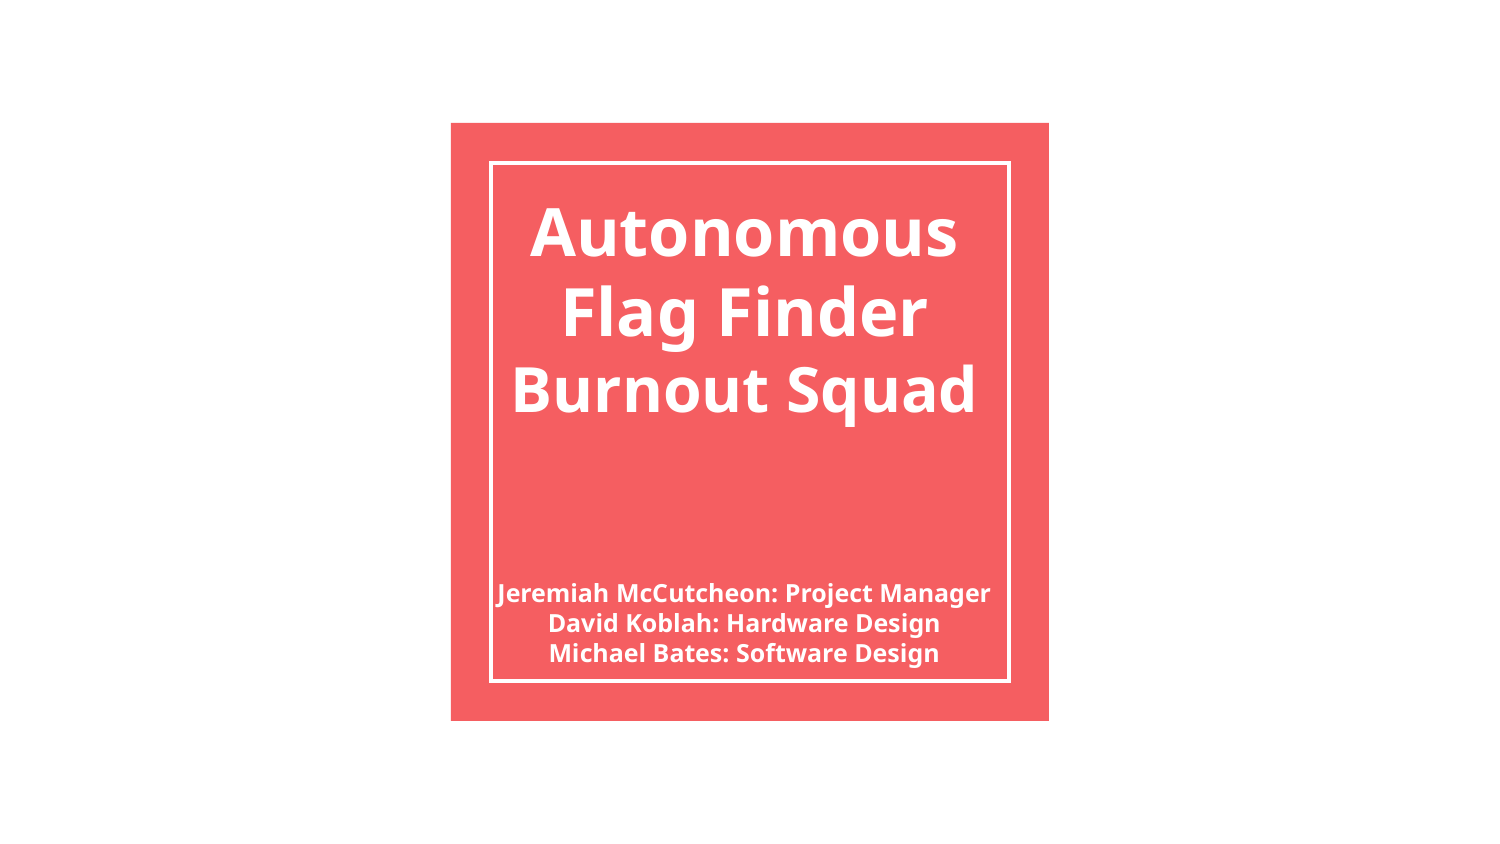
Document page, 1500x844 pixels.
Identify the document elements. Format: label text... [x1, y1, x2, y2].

title Autonomous Flag Finder Burnout Squad [488, 188, 1001, 427]
subtitle Jeremiah McCutcheon: Project Manager David Koblah: Hardware Design Michael Bates: Software Design [304, 559, 1185, 713]
